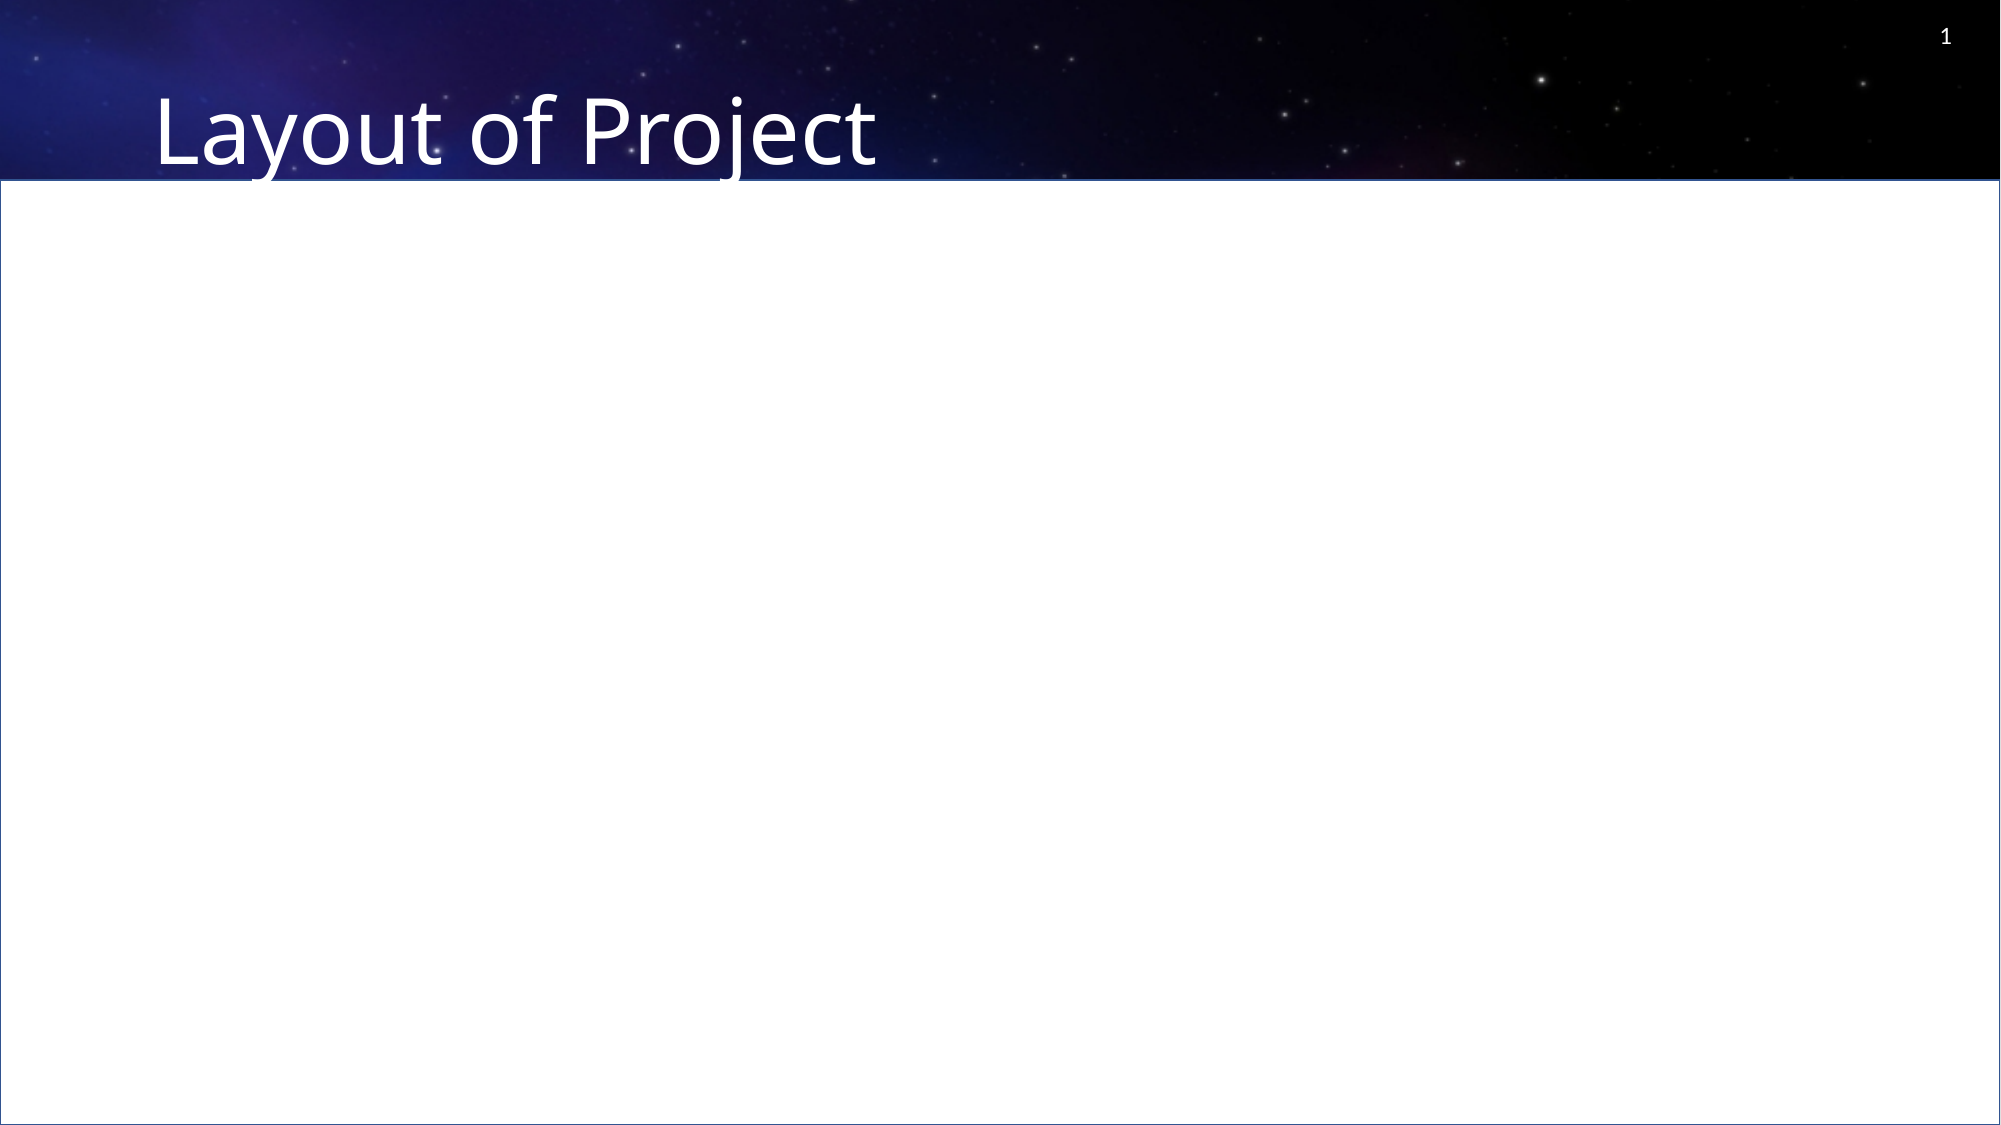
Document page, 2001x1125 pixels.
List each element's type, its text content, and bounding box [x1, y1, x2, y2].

text_box 11 [1911, 12, 2000, 58]
text_box [0, 179, 2000, 1125]
title Layout of Project [137, 26, 1863, 245]
picture [0, 0, 2001, 1125]
